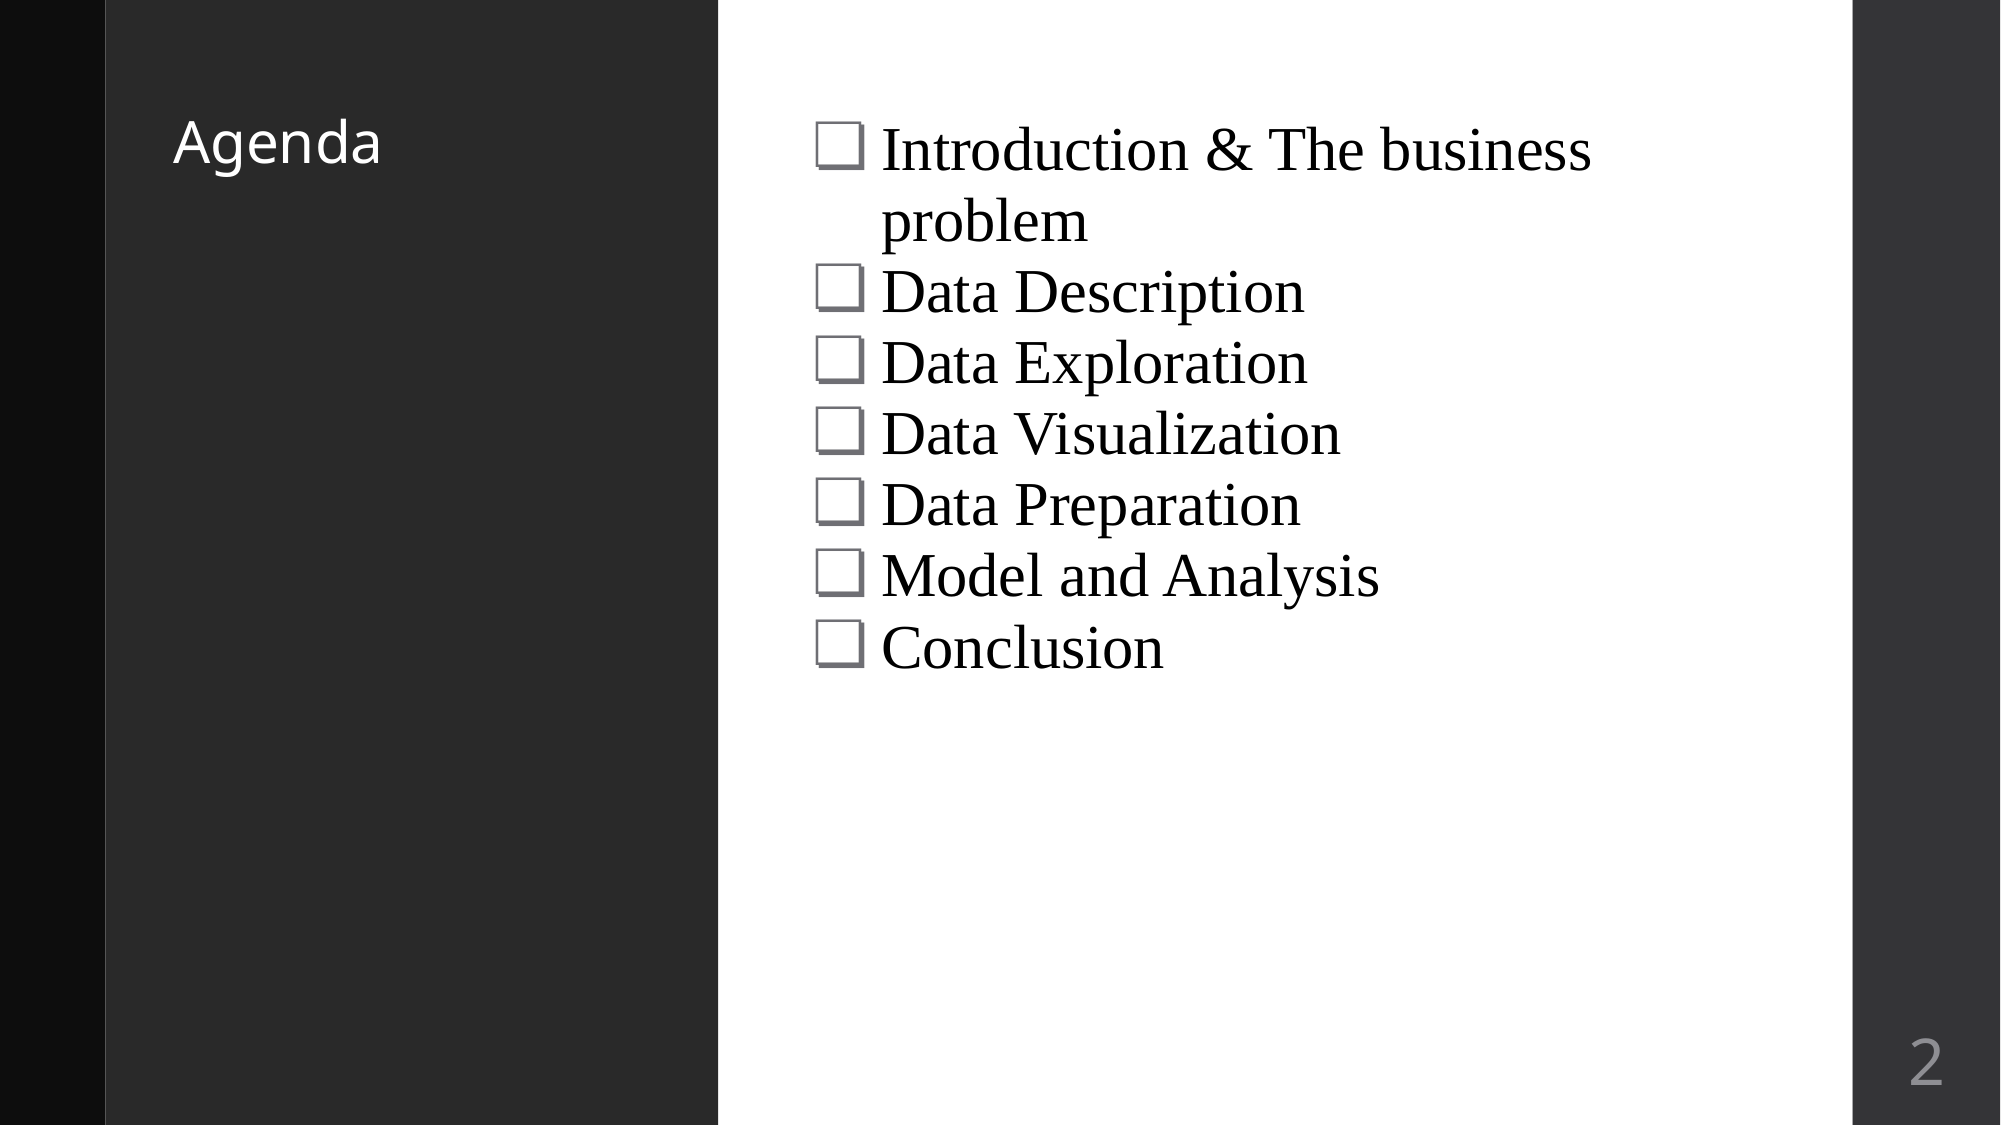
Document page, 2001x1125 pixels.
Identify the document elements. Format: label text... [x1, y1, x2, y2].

text_box [718, 0, 1853, 1125]
text_box [0, 0, 105, 1125]
title Agenda [158, 105, 666, 1013]
slide_number ‹#› [1852, 1012, 2000, 1110]
text_box [105, 0, 718, 1125]
list Introduction & The business problem Data Description Data Exploration Data Visualization Data Preparation Model and Analysis Conclusion [790, 105, 1747, 1020]
